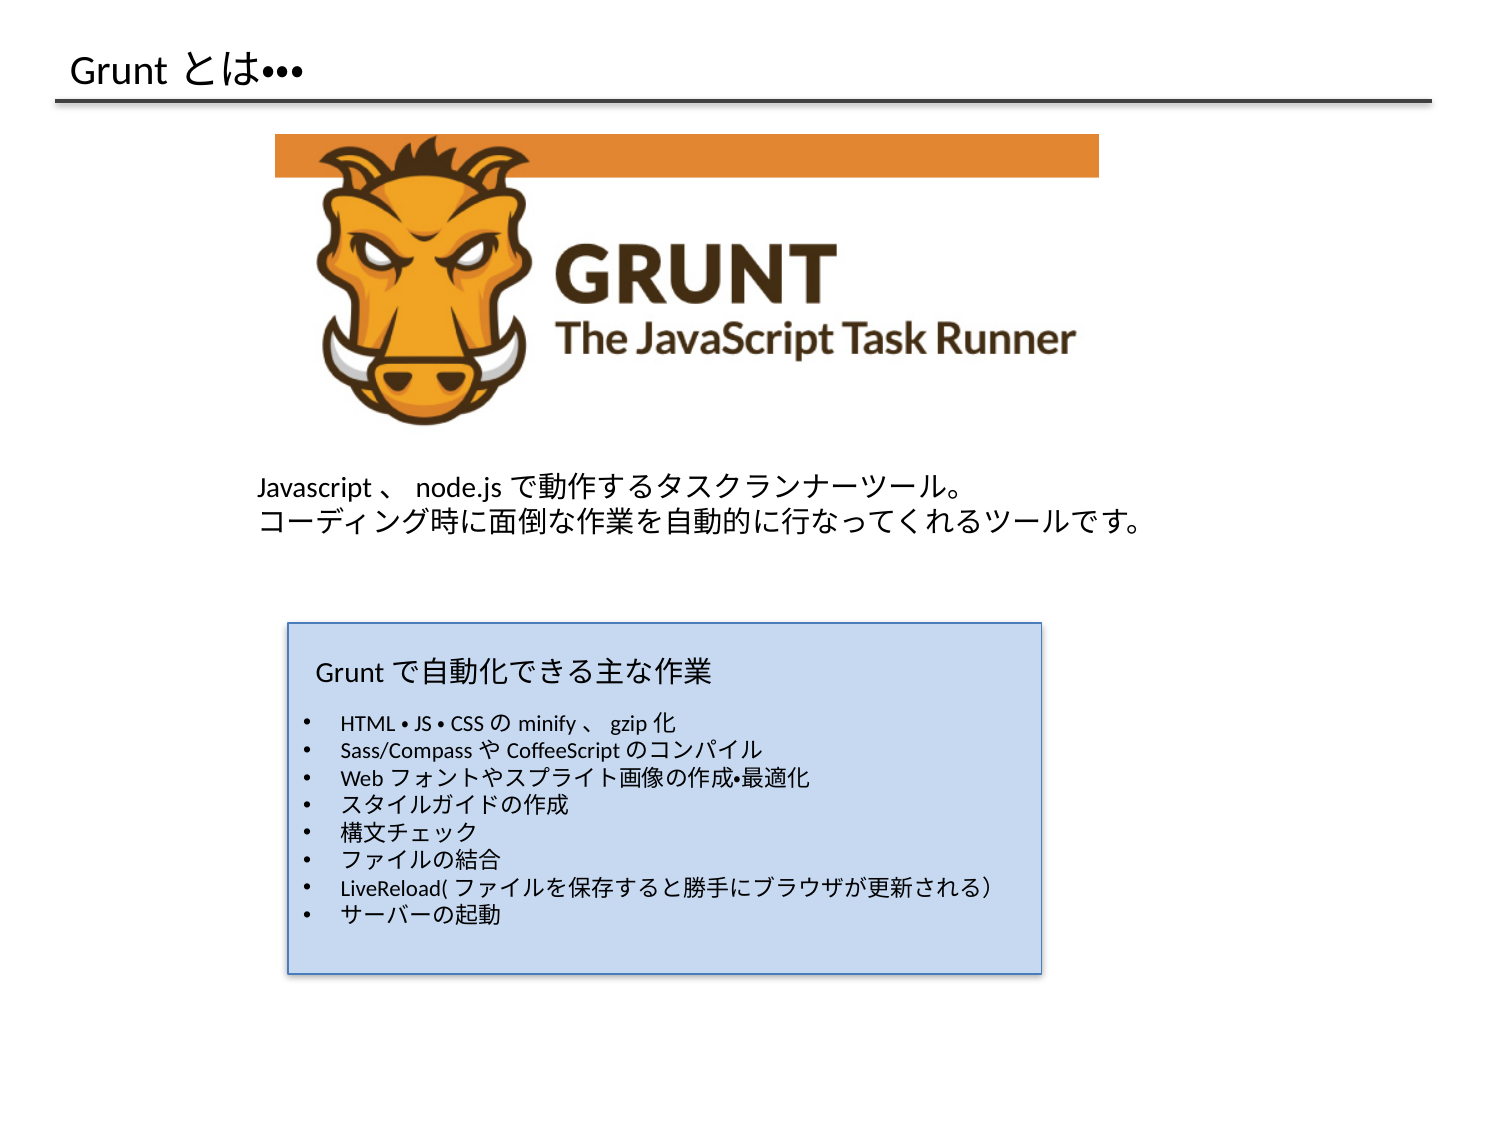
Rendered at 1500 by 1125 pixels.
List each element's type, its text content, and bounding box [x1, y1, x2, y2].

text_box Gruntで自動化できる主な作業 [300, 645, 728, 696]
picture [275, 134, 1099, 435]
text_box [287, 622, 1042, 975]
text_box Gruntとは・・・ [55, 35, 1419, 98]
text_box HTML・JS・CSSのminify、gzip化 Sass/CompassやCoffeeScriptのコンパイル Webフォントやスプライト画像の作成・最適化 スタイルガイドの作成 構文チェック ファイルの結合 LiveReload(ファイルを保存すると勝手にブラウザが更新される） サーバーの起動 [288, 701, 1021, 936]
text_box Javascript、node.jsで動作するタスクランナーツール。 コーディング時に面倒な作業を自動的に行なってくれるツールです。 [242, 461, 1171, 547]
